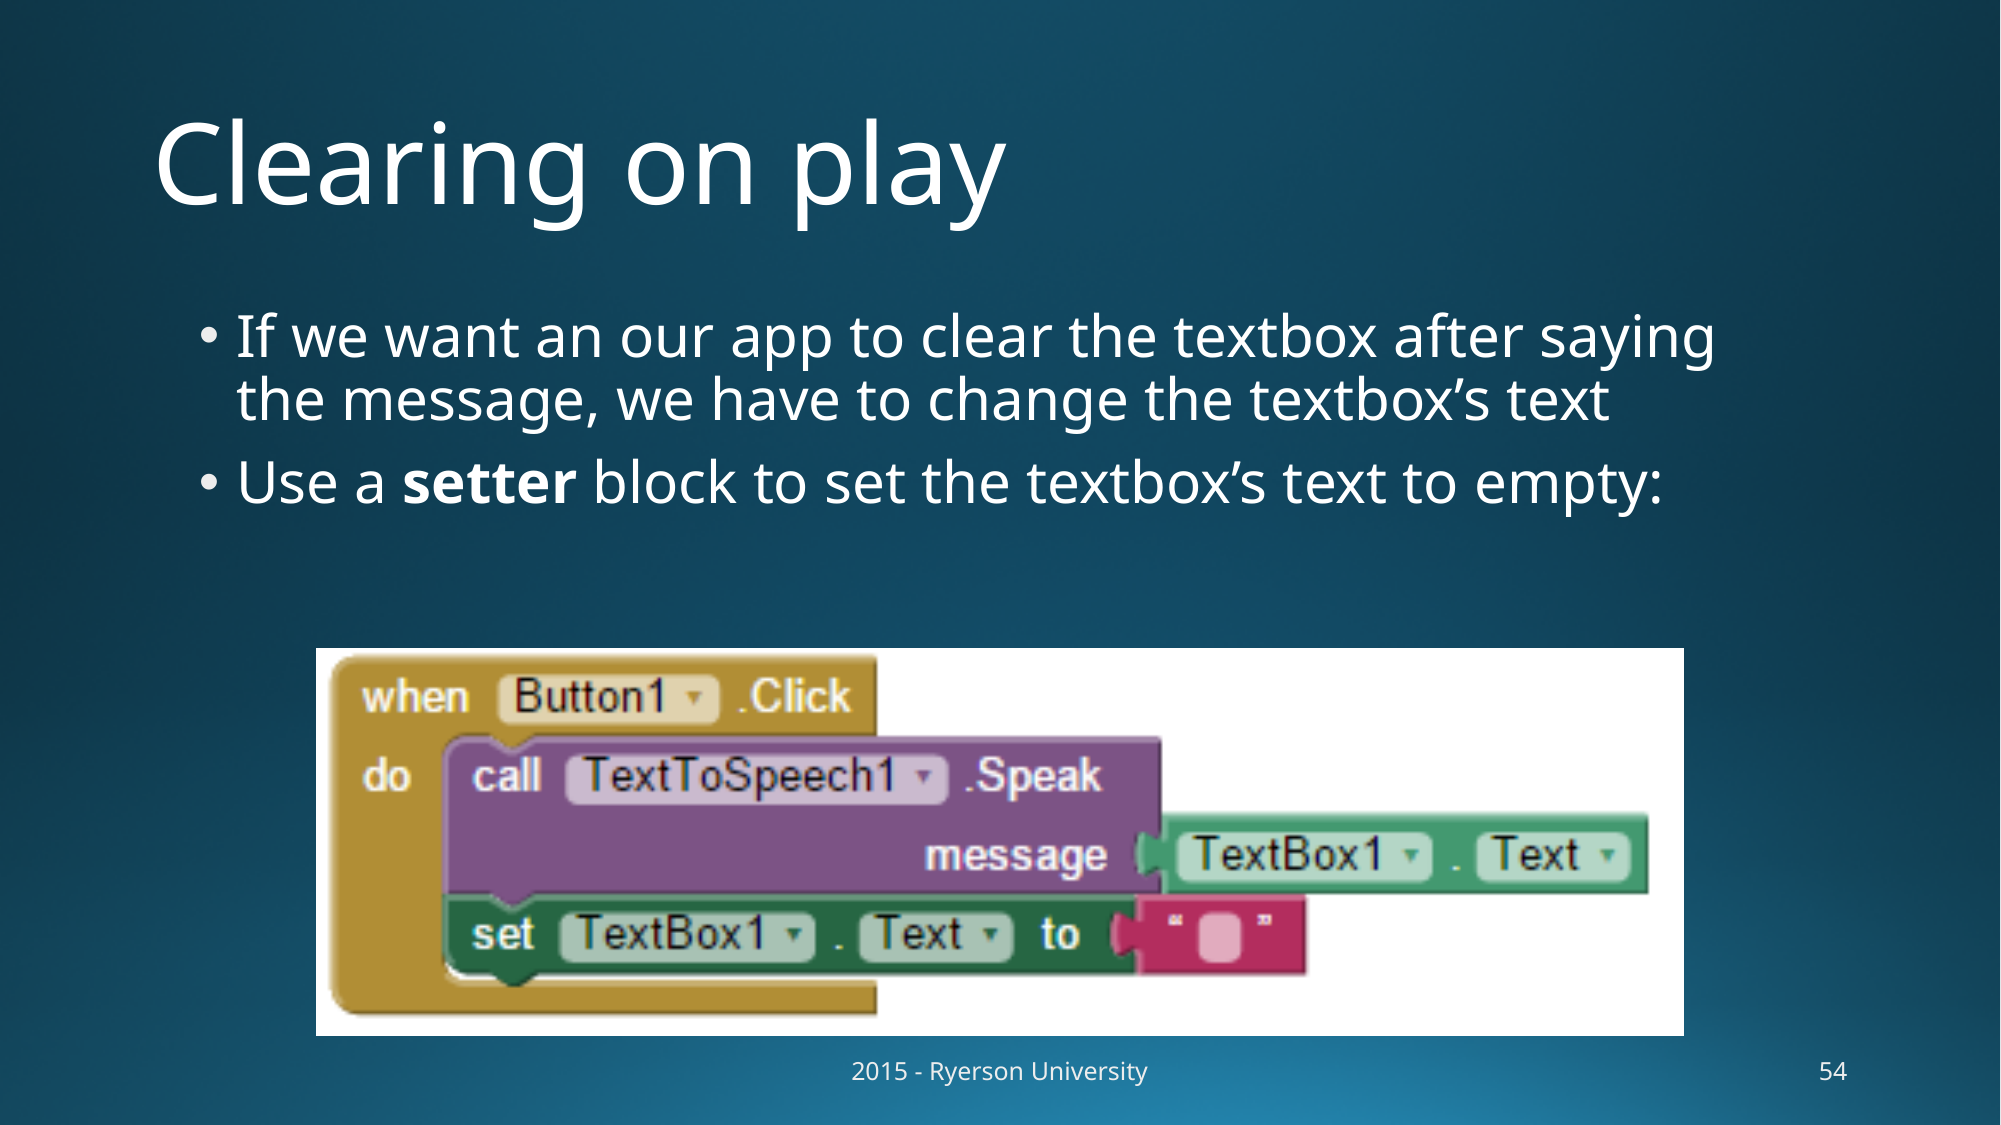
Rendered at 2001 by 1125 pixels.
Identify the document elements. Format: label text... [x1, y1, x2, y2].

title Clearing on play [137, 59, 1863, 278]
slide_number 54 [1412, 1042, 1863, 1103]
list If we want an our app to clear the textbox after saying the message, we have to change the textbox’s text Use a setter block to set the textbox’s text to empty: [183, 299, 1760, 553]
footer 2015 - Ryerson University [662, 1042, 1338, 1103]
picture [0, 0, 2001, 1125]
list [316, 648, 1684, 1036]
